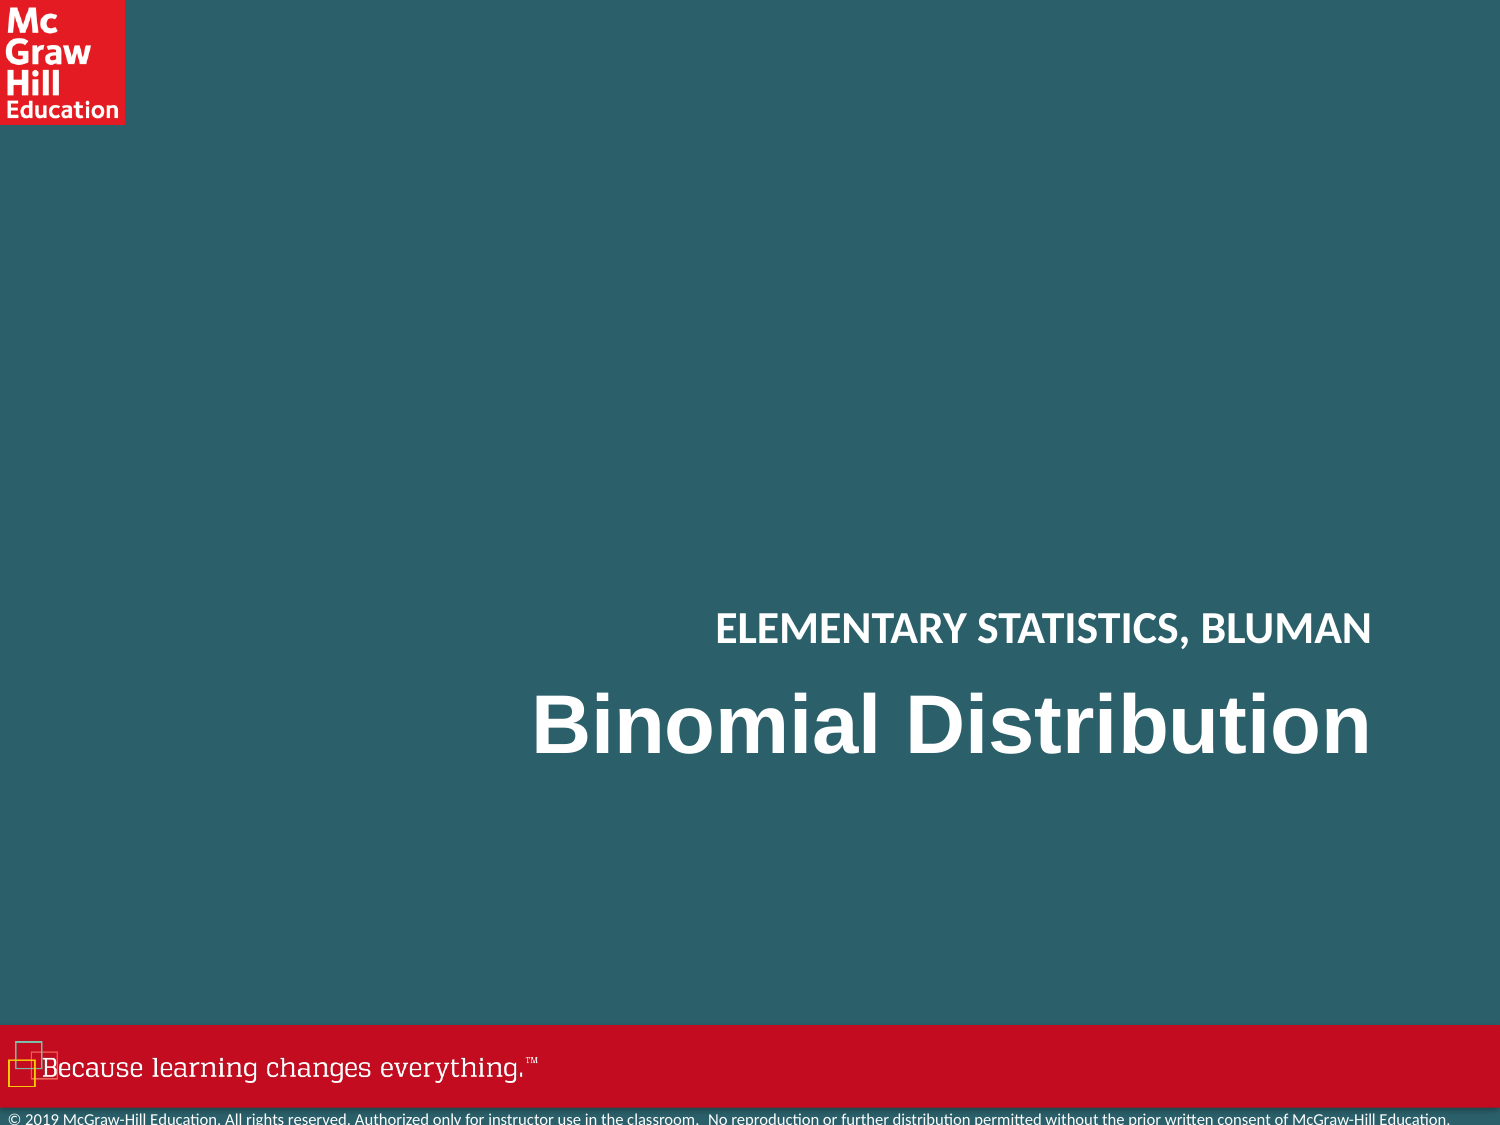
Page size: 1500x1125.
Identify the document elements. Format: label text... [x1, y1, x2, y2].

picture [0, 0, 125, 125]
subtitle Binomial Distribution [112, 662, 1388, 993]
picture [8, 1041, 538, 1087]
title ELEMENTARY STATISTICS, BLUMAN [112, 419, 1388, 661]
list © 2019 McGraw-Hill Education. All rights reserved. Authorized only for instructor use in the classroom. No reproduction or further distribution permitted without the prior written consent of McGraw-Hill Education. [0, 1110, 1500, 1125]
